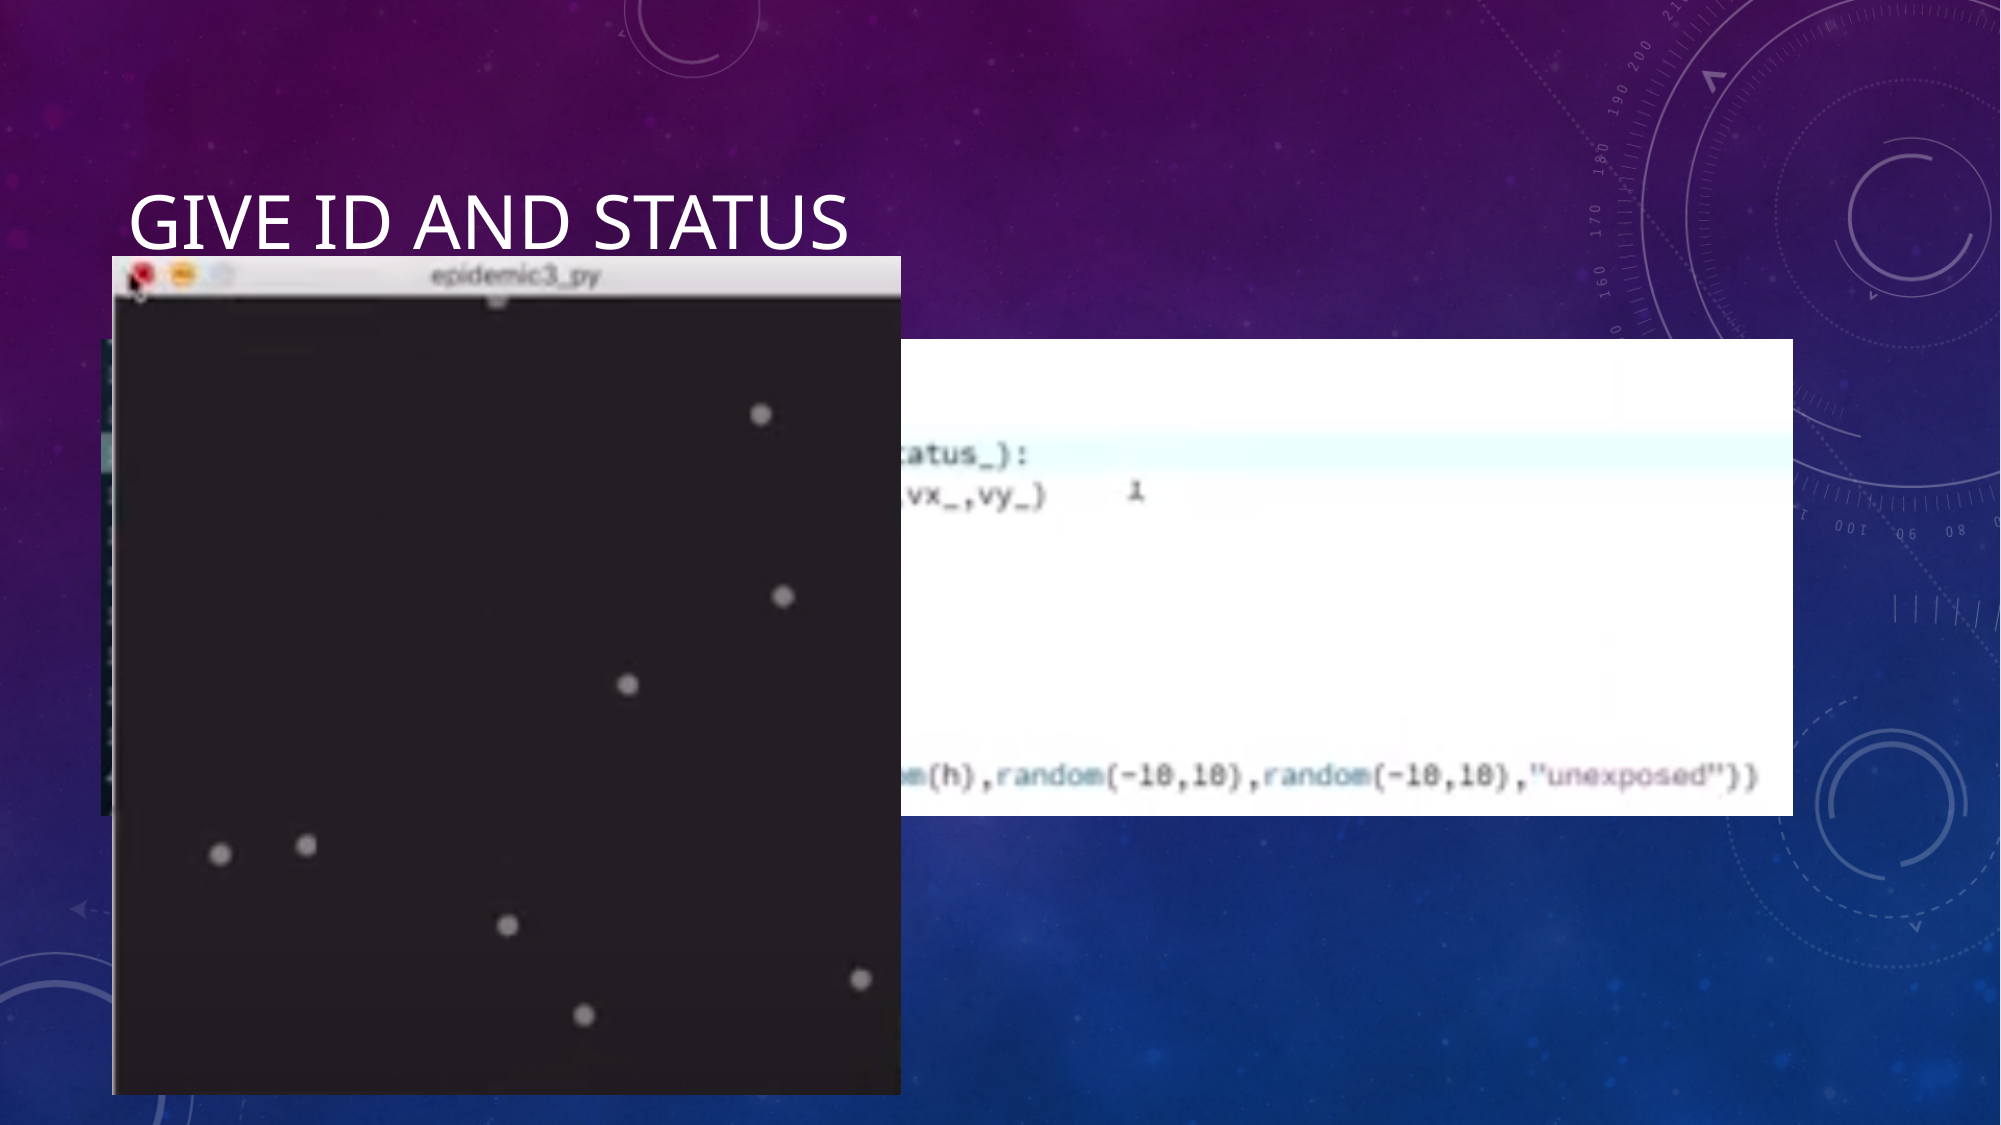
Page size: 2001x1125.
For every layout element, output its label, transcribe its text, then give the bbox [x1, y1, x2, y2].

picture [0, 0, 2001, 1125]
title Give ID and Status [112, 99, 1775, 339]
